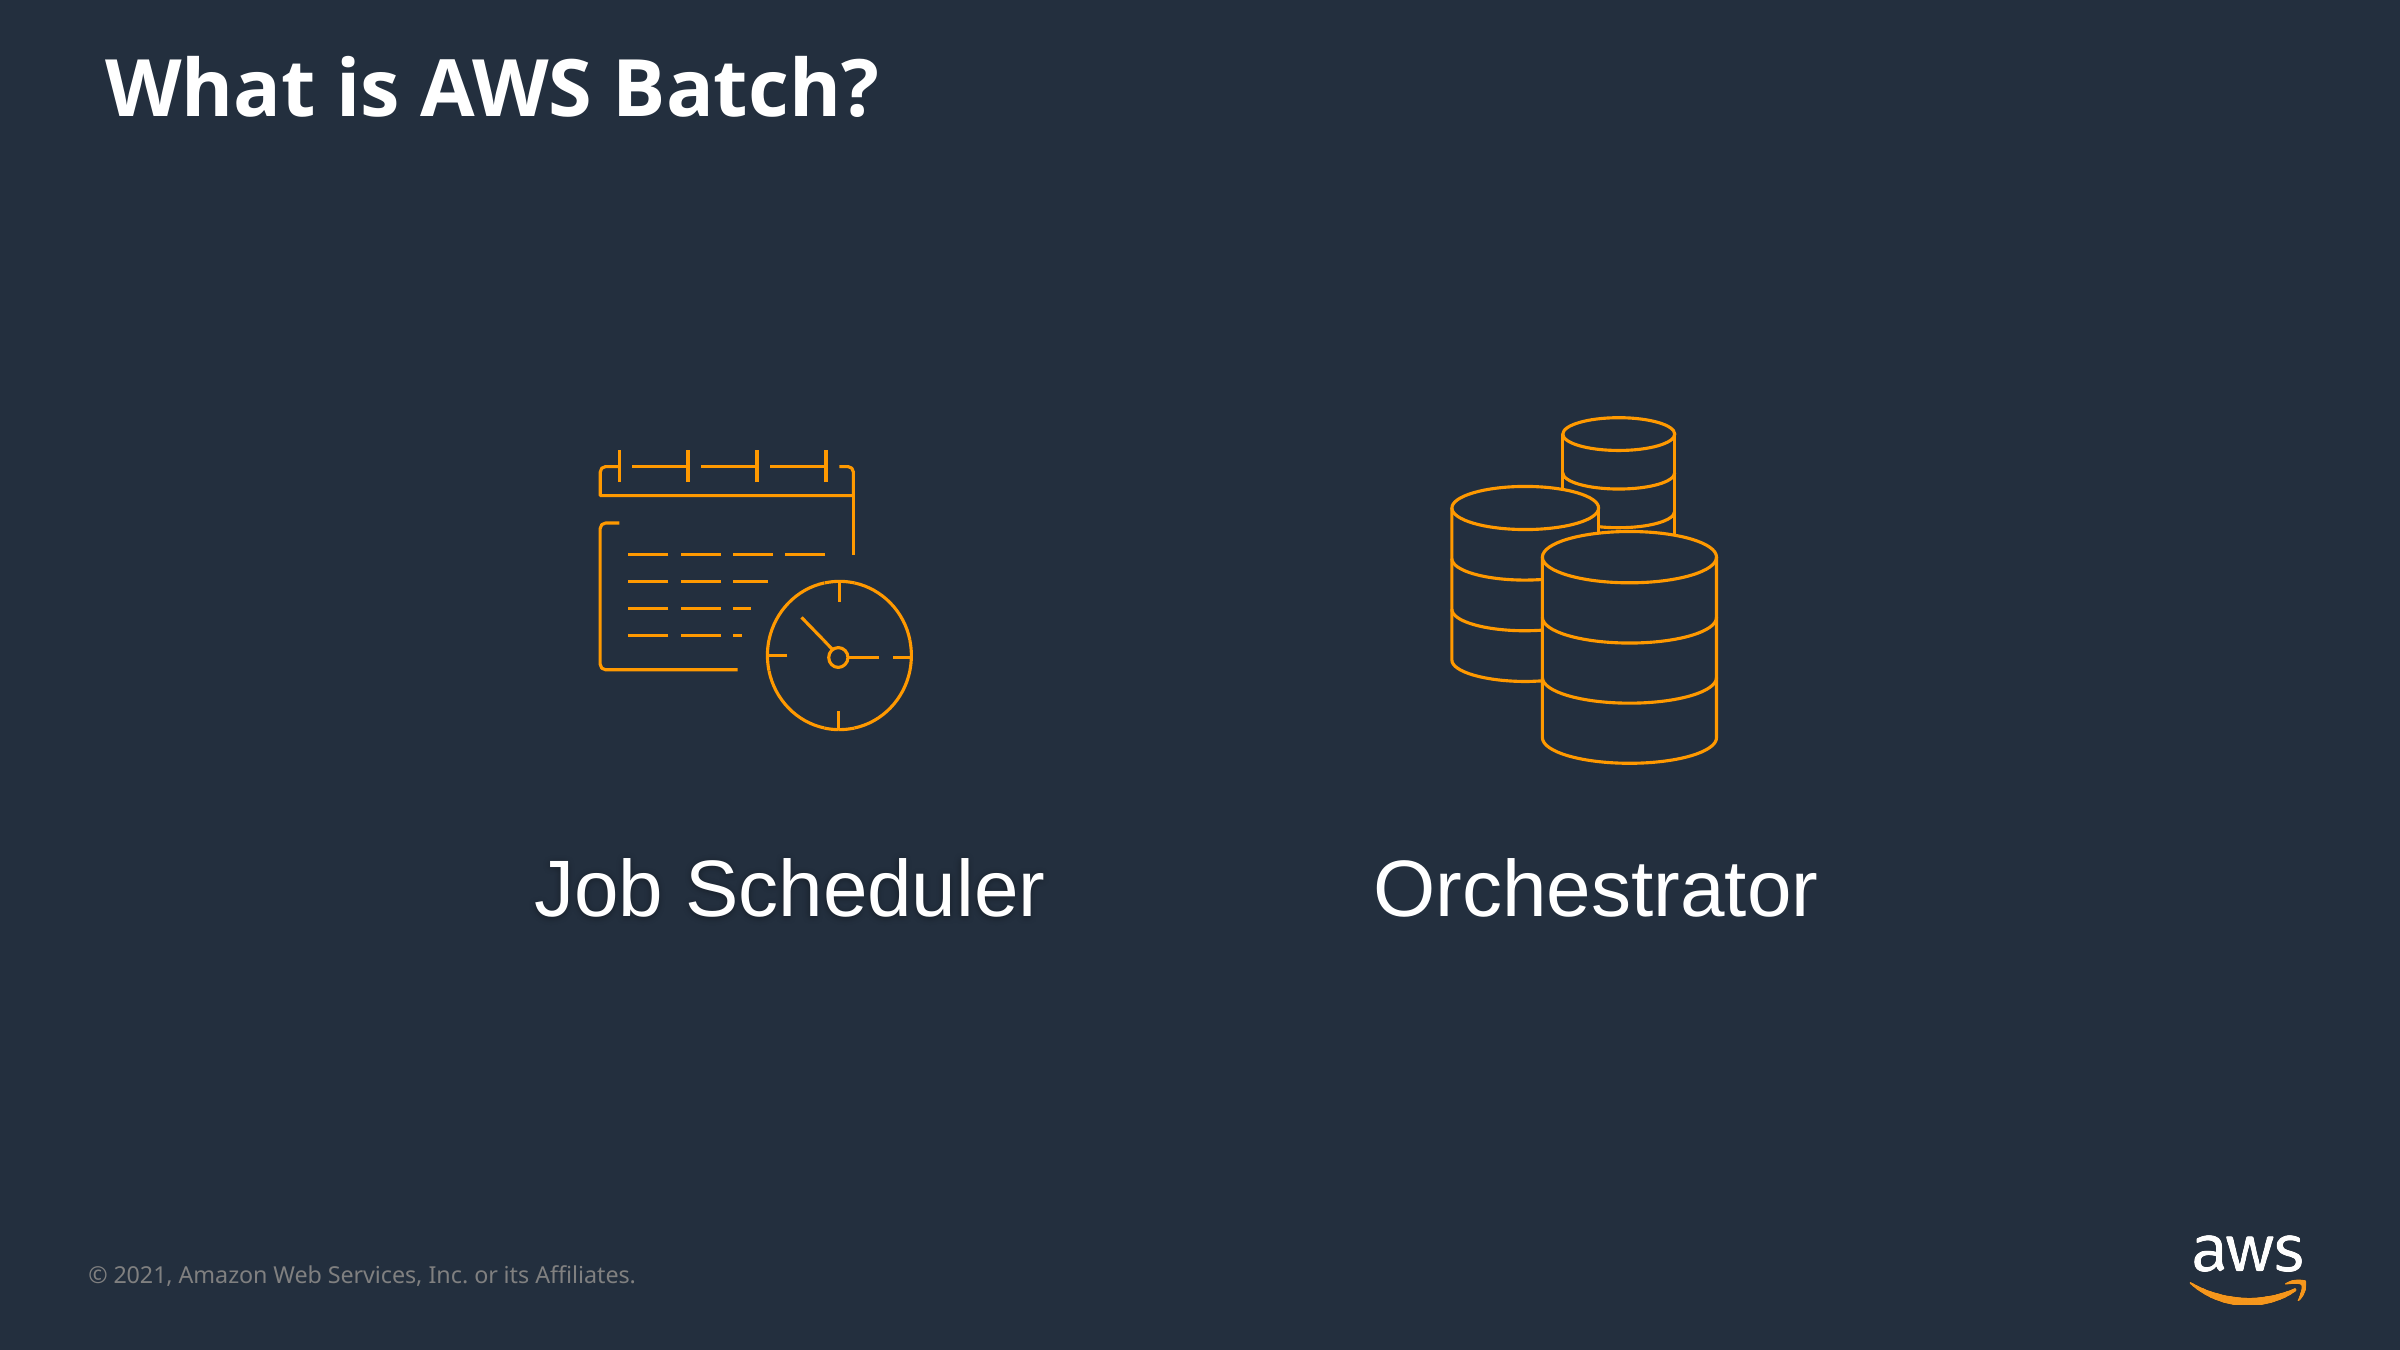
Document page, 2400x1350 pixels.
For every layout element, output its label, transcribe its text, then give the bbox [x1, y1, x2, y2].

title What is AWS Batch? [90, 30, 2307, 194]
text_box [1449, 415, 1719, 766]
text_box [558, 386, 954, 793]
text_box Orchestrator [1341, 829, 1851, 940]
text_box Job Scheduler [488, 828, 1092, 953]
